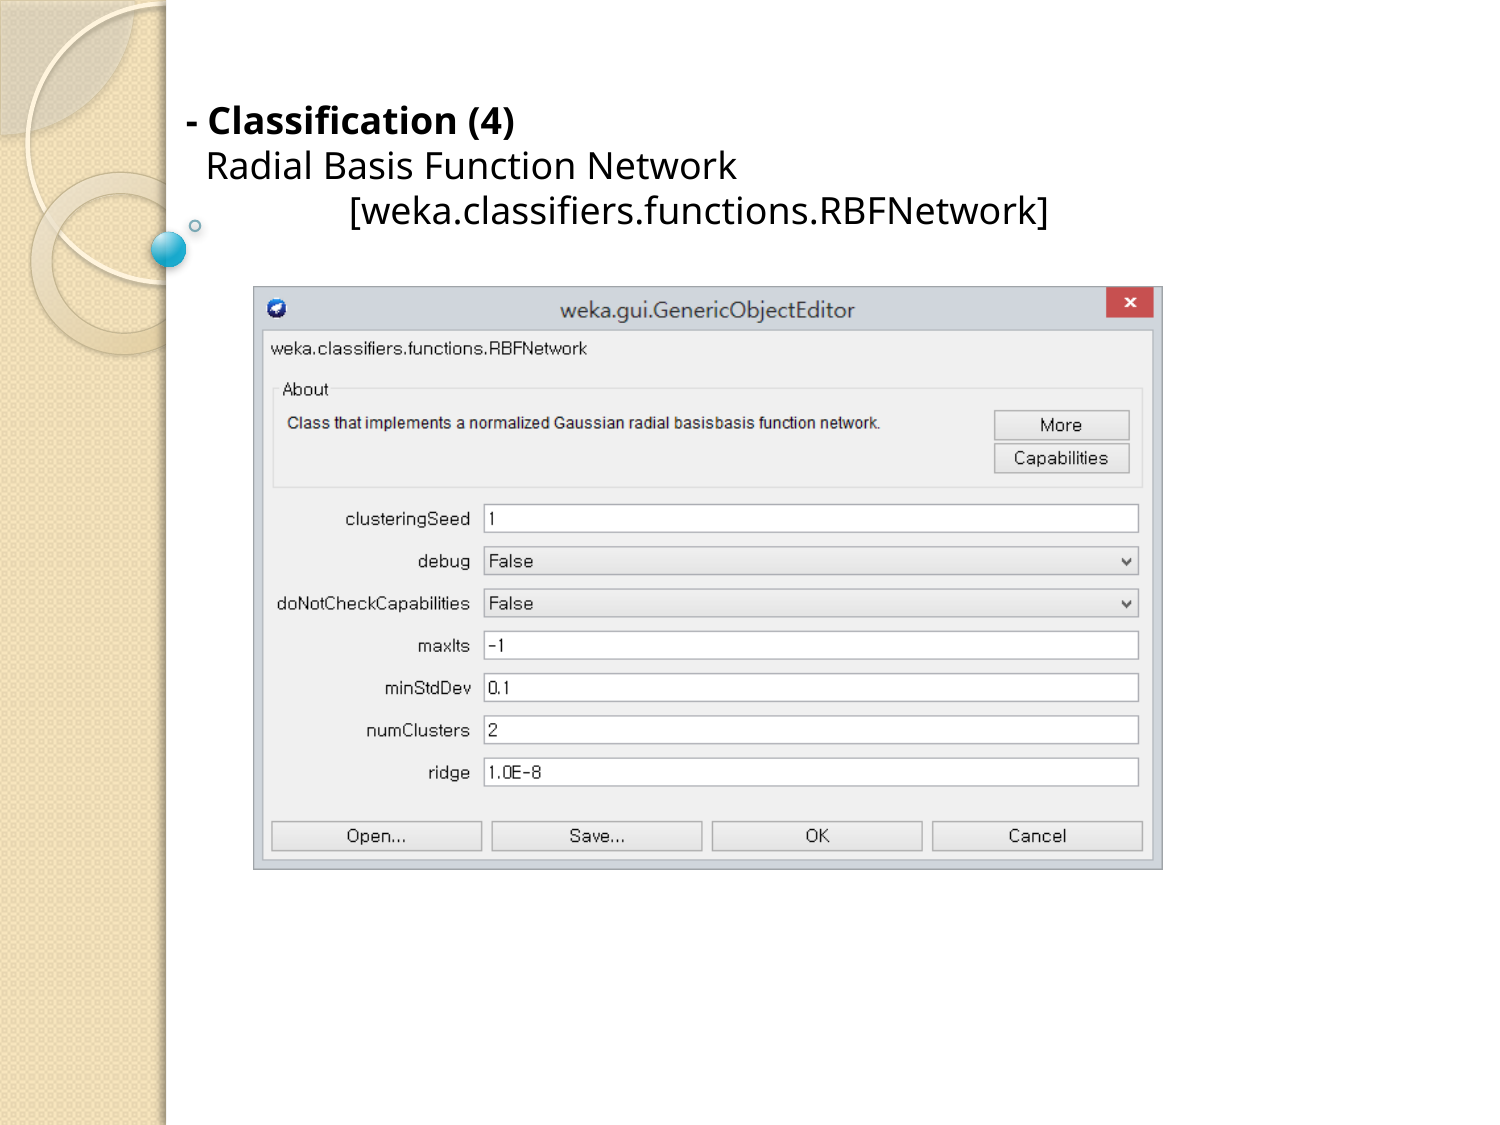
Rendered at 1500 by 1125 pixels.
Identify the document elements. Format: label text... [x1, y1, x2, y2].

picture [253, 286, 1164, 870]
text_box - Classification (4) Radial Basis Function Network [weka.classifiers.functions.RBFNetwork] [171, 89, 1392, 285]
